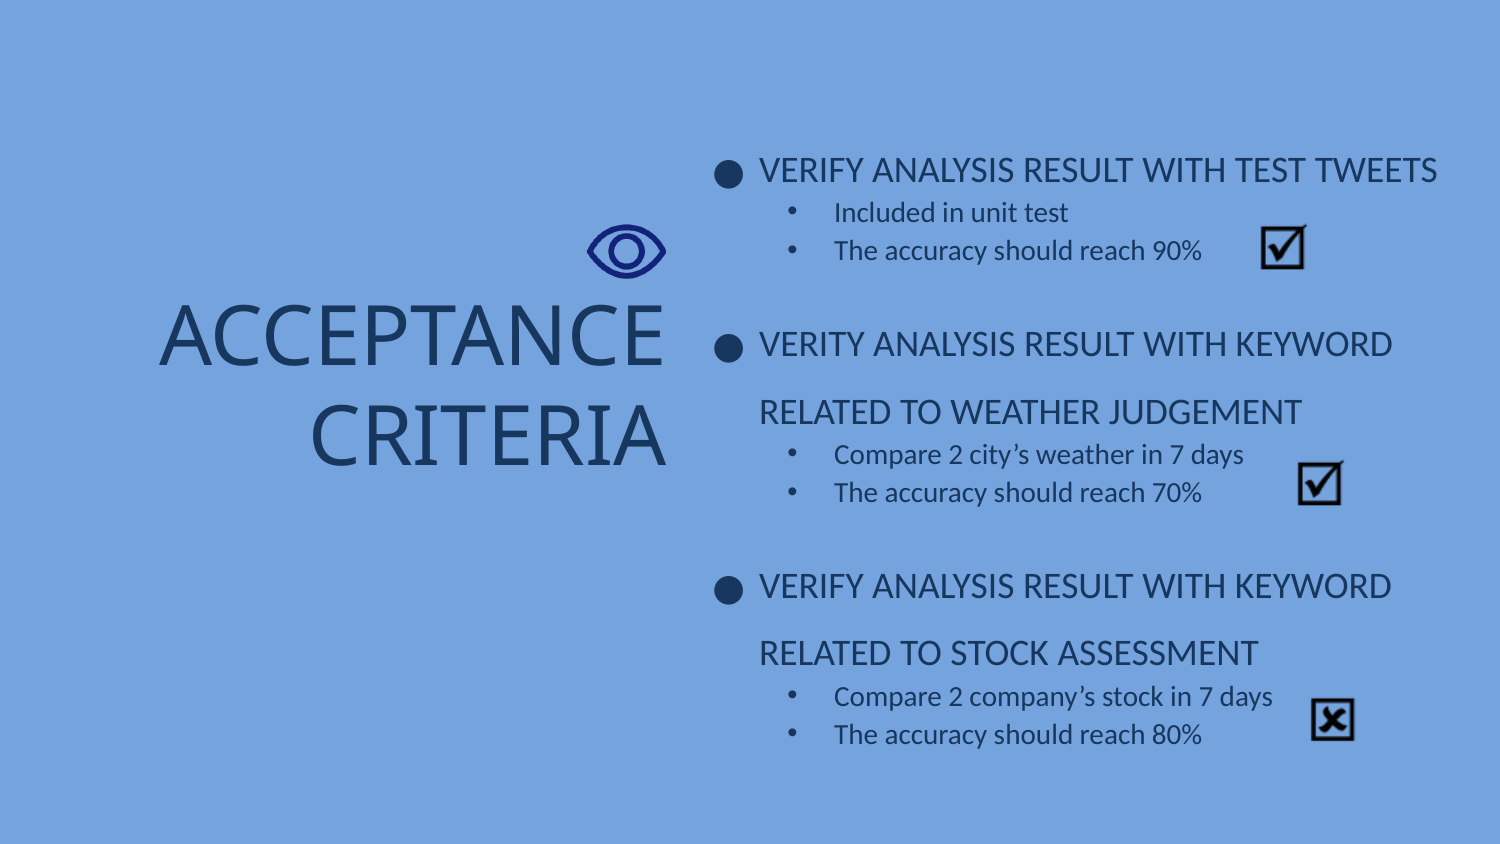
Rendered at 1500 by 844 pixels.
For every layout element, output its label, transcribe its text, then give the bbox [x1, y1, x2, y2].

picture [1270, 432, 1461, 526]
text_box ACCEPTANCE CRITERIA [87, 274, 682, 492]
picture [580, 206, 670, 296]
picture [1282, 668, 1373, 761]
picture [1232, 196, 1423, 290]
text_box VERIFY ANALYSIS RESULT WITH TEST TWEETS Included in unit test The accuracy should reach 90% VERITY ANALYSIS RESULT WITH KEYWORD RELATED TO WEATHER JUDGEMENT Compare 2 city’s weather in 7 days The accuracy should reach 70% VERIFY ANALYSIS RESULT WITH KEYWORD RELATED TO STOCK ASSESSMENT Compare 2 company’s stock in 7 days The accuracy should reach 80% [697, 114, 1476, 782]
